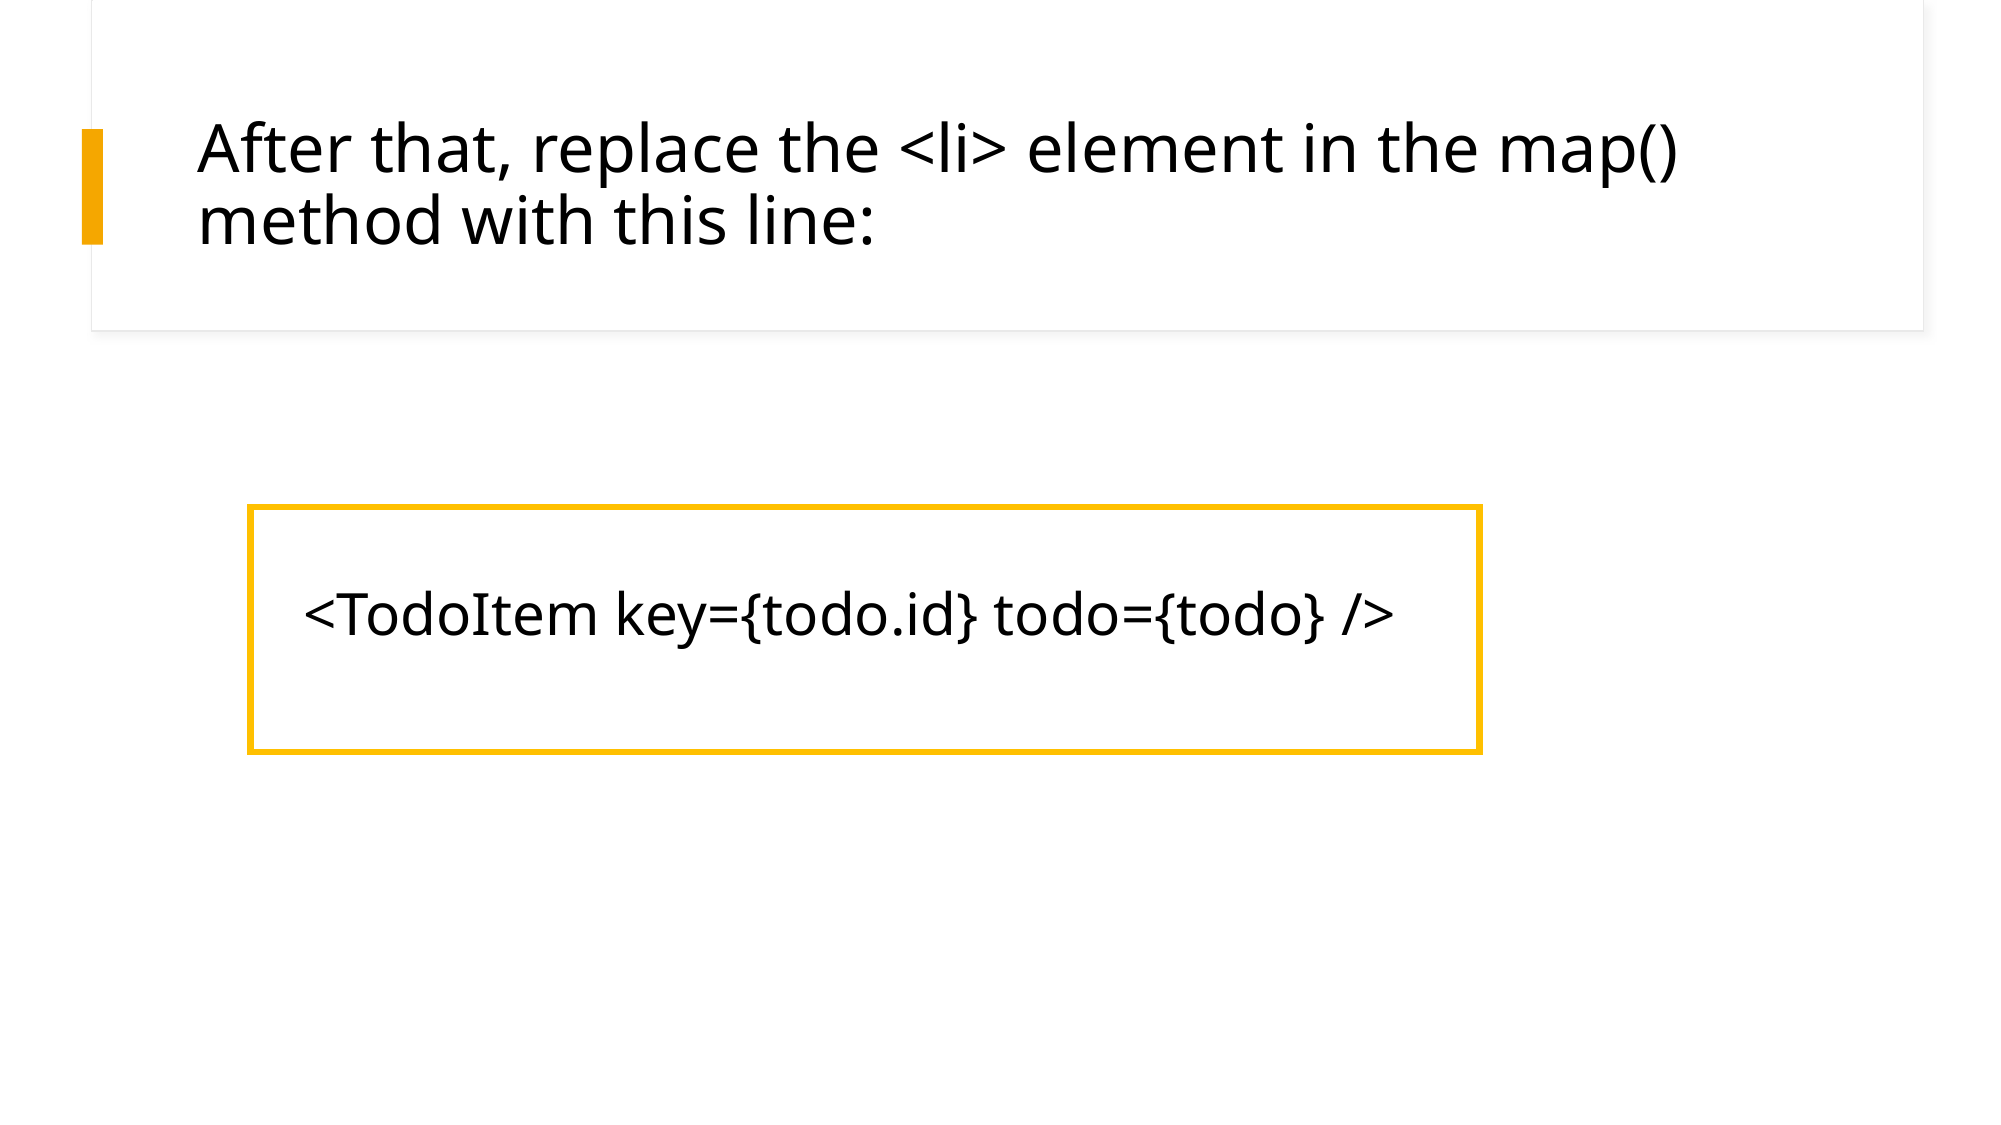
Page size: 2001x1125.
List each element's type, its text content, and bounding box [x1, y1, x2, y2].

text_box [250, 506, 1481, 753]
title After that, replace the <li> element in the map() method with this line: [183, 90, 1851, 284]
list <TodoItem key={todo.id} todo={todo} /> [288, 562, 1957, 1125]
